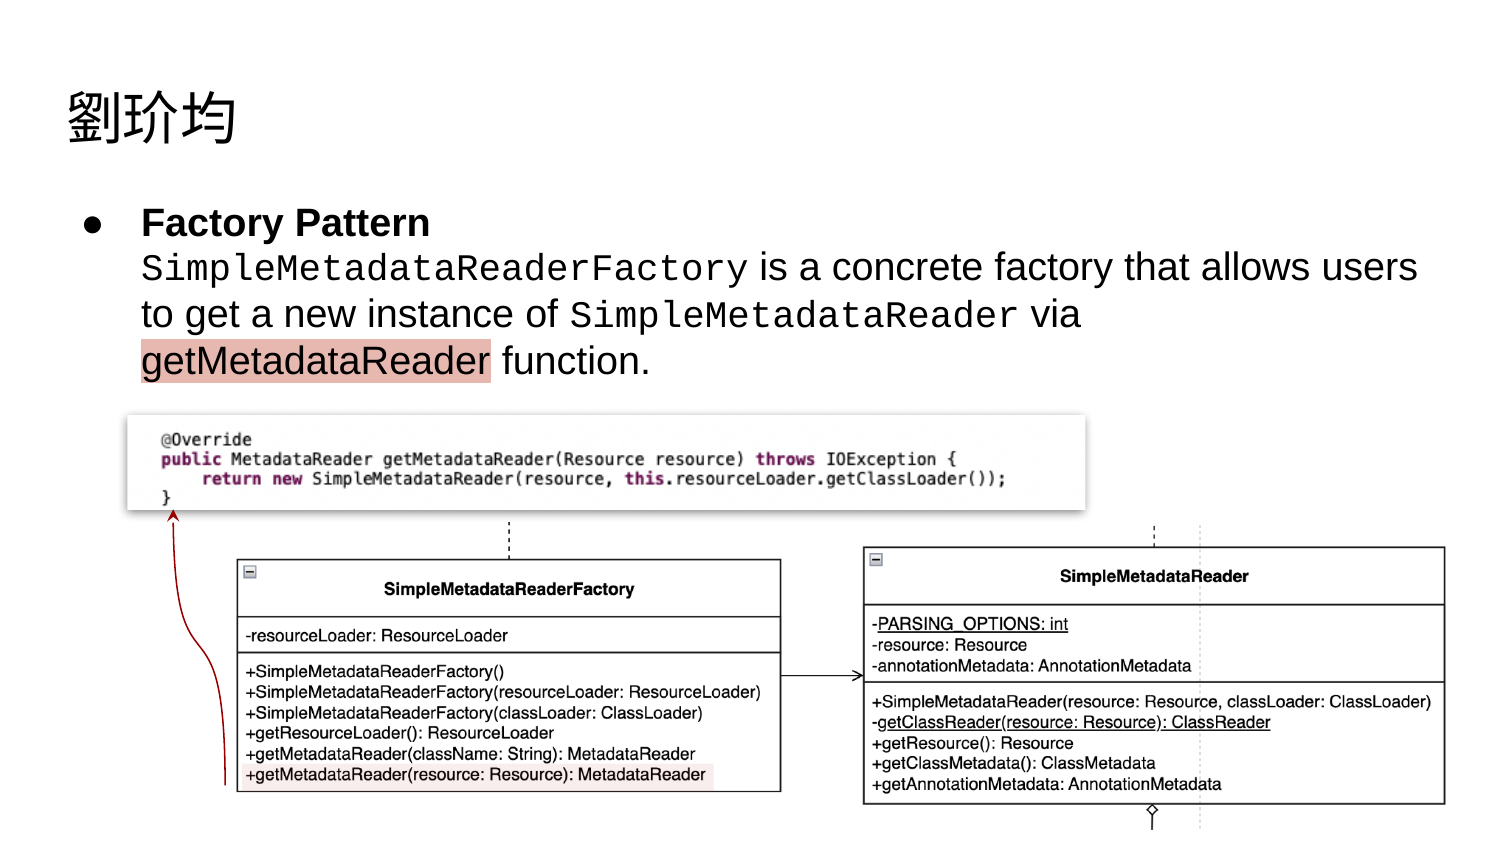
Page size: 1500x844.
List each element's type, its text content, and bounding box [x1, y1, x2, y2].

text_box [60, 621, 338, 674]
picture [127, 415, 1086, 510]
list Factory Pattern SimpleMetadataReaderFactory is a concrete factory that allows users to get a new instance of SimpleMetadataReader via getMetadataReader function. [51, 185, 1449, 747]
picture [222, 521, 1500, 830]
title 劉玠均 [51, 72, 1449, 167]
